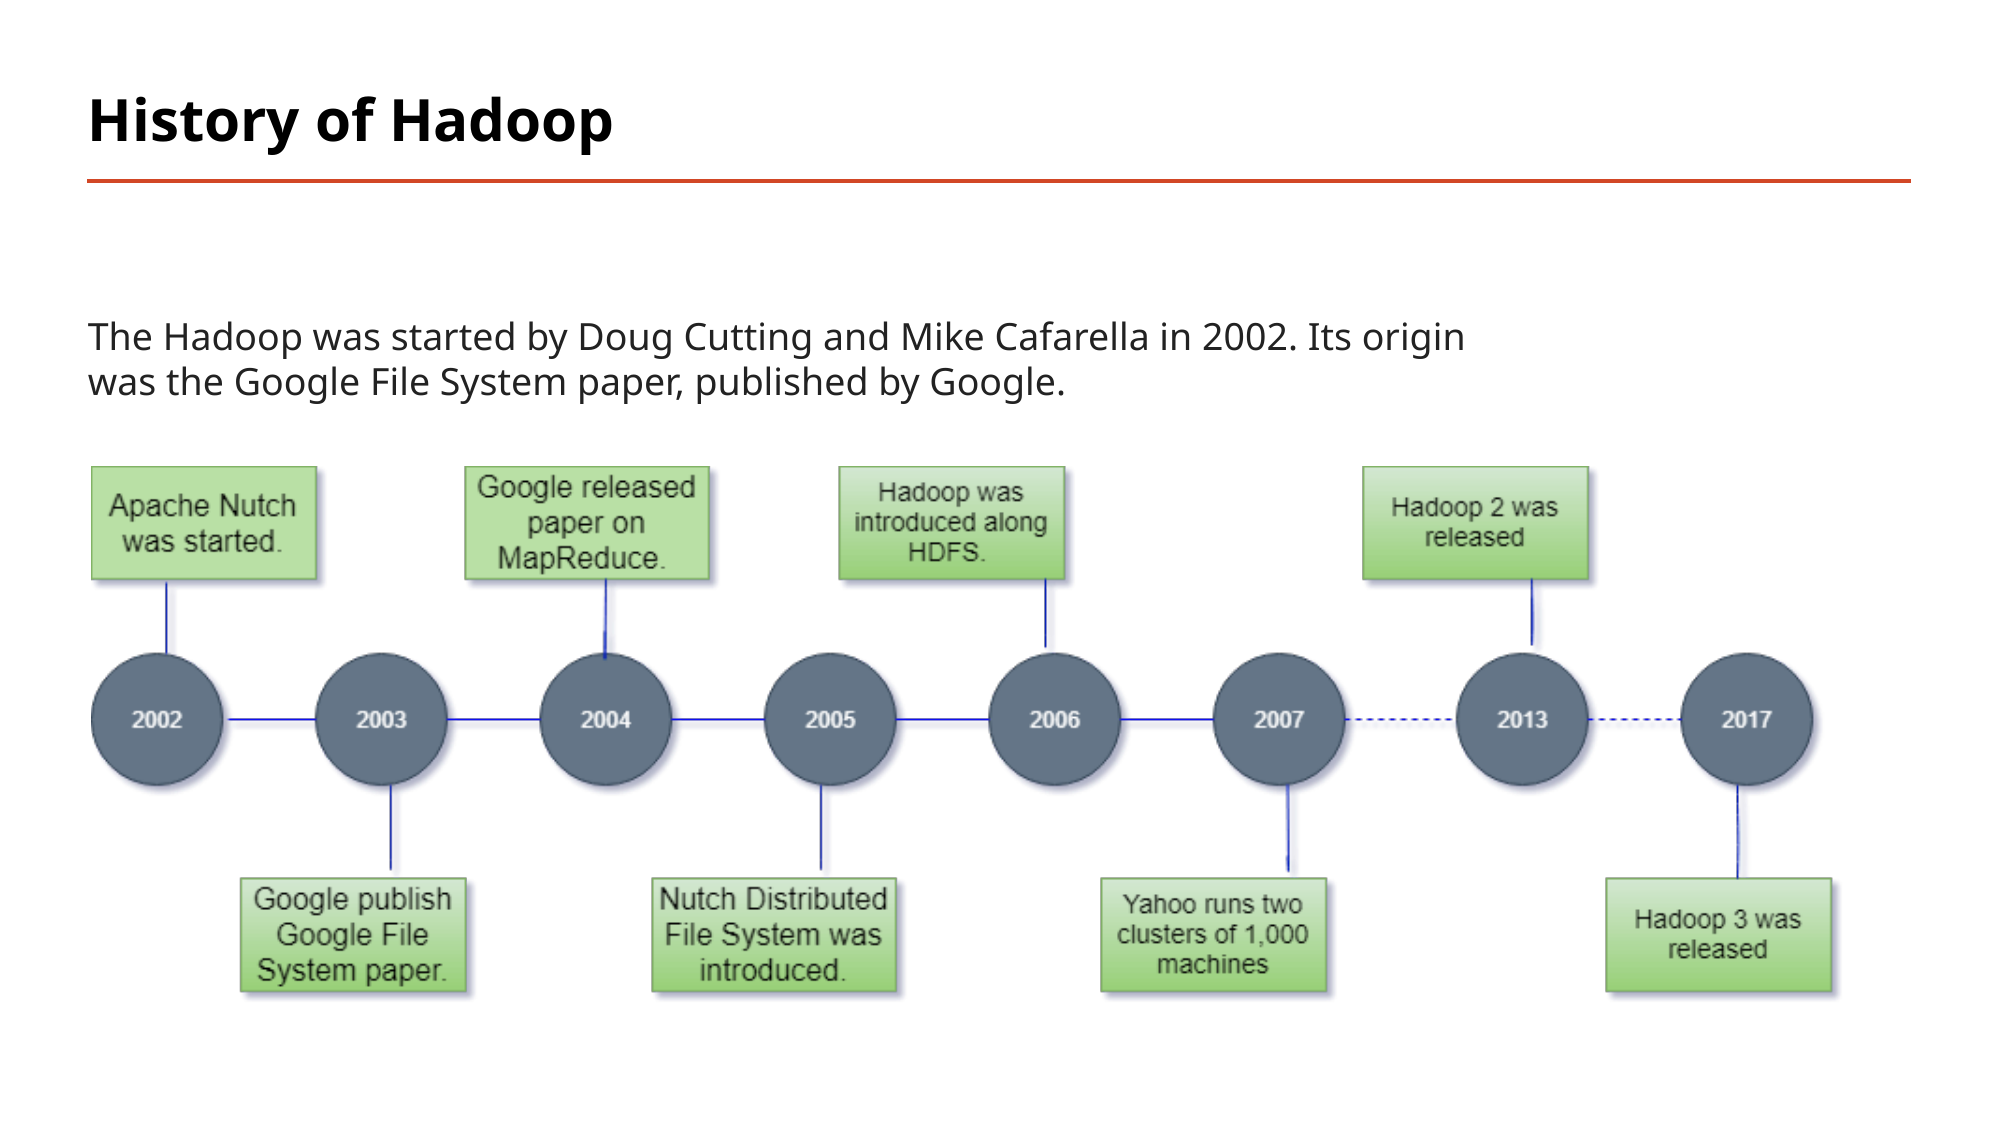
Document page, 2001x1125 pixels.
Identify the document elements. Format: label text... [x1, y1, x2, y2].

list The Hadoop was started by Doug Cutting and Mike Cafarella in 2002. Its origin was the Google File System paper, published by Google. [72, 239, 1540, 1055]
title History of Hadoop [72, 70, 1574, 176]
picture [91, 466, 1853, 1013]
